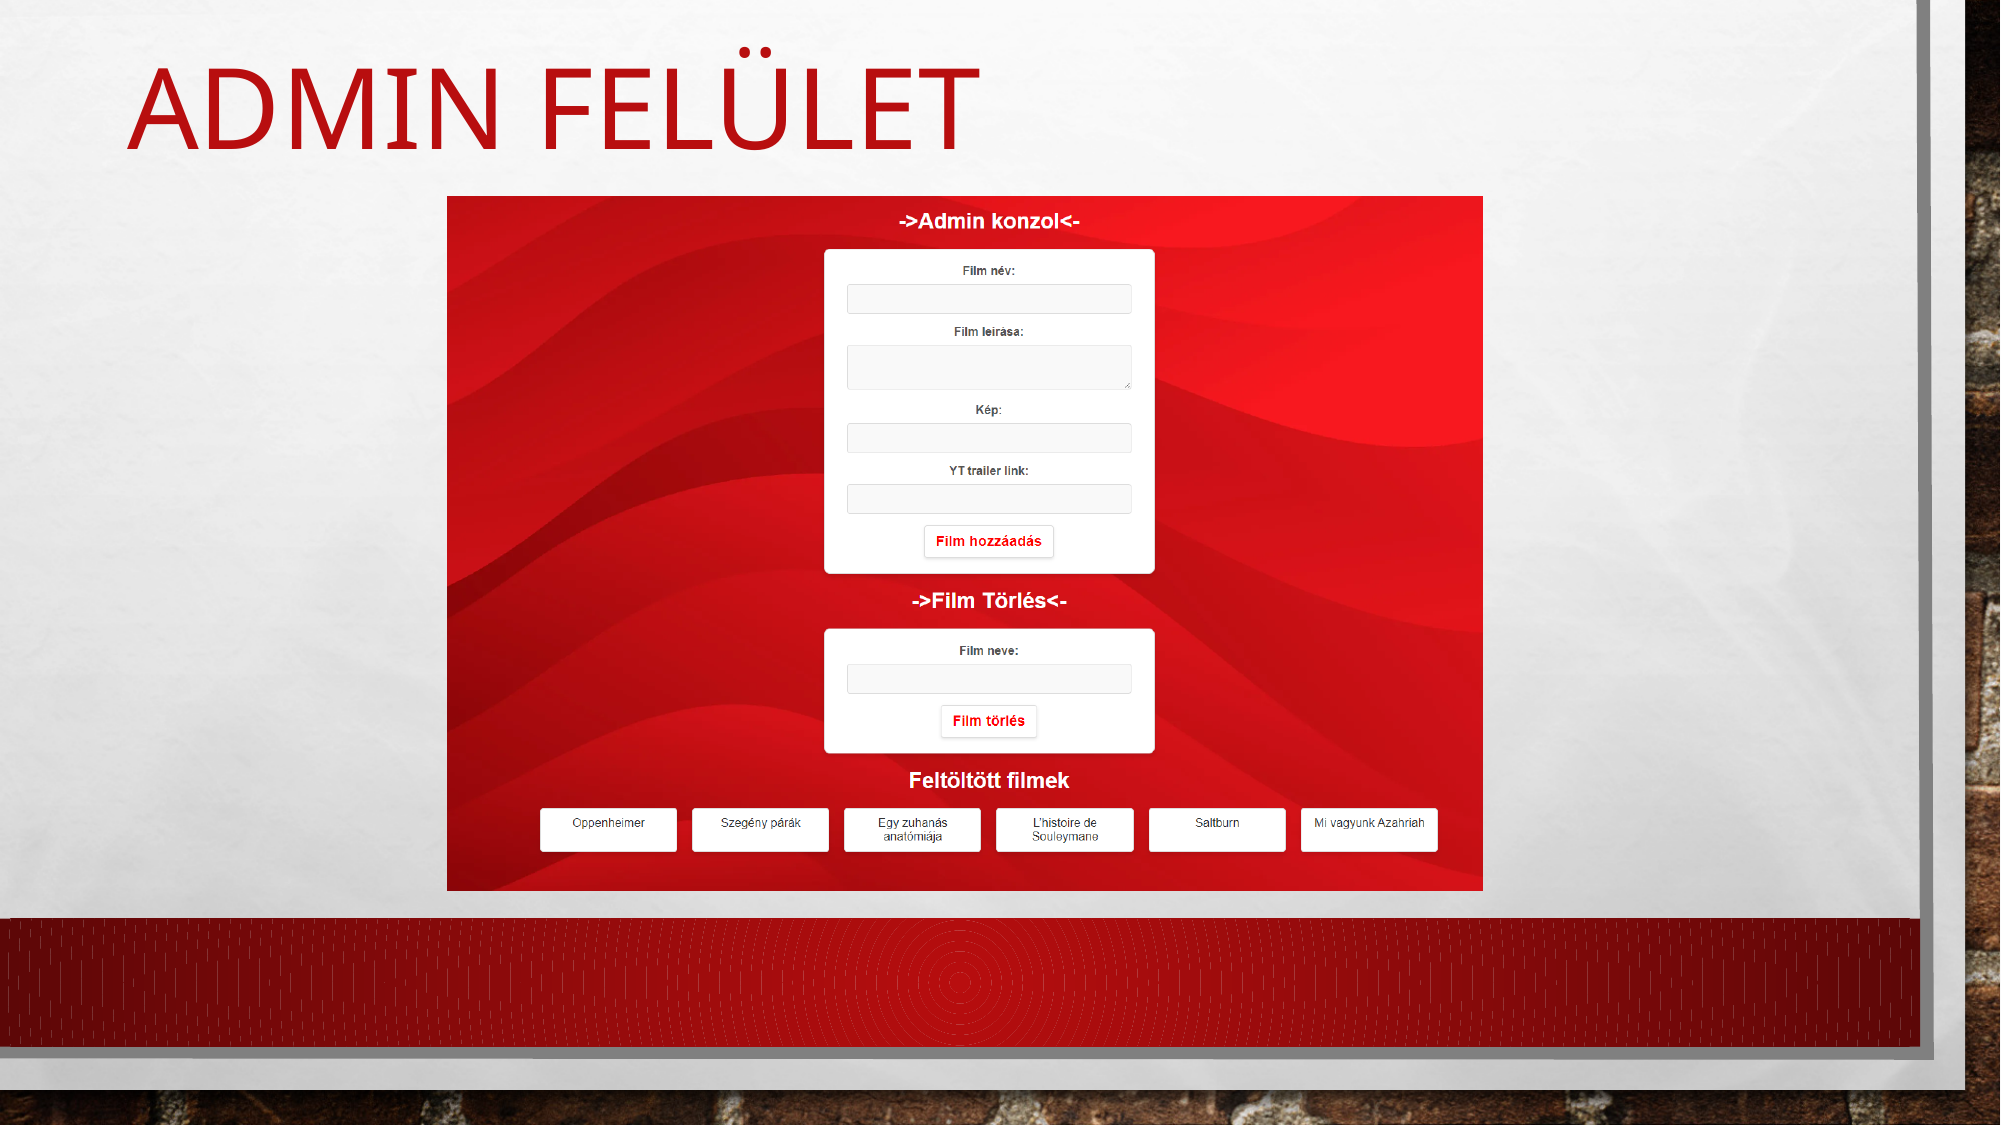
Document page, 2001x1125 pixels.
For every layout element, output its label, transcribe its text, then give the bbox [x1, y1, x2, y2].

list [446, 195, 1483, 891]
picture [0, 0, 2000, 1125]
title ADMIN FELÜLET [112, 18, 1818, 208]
